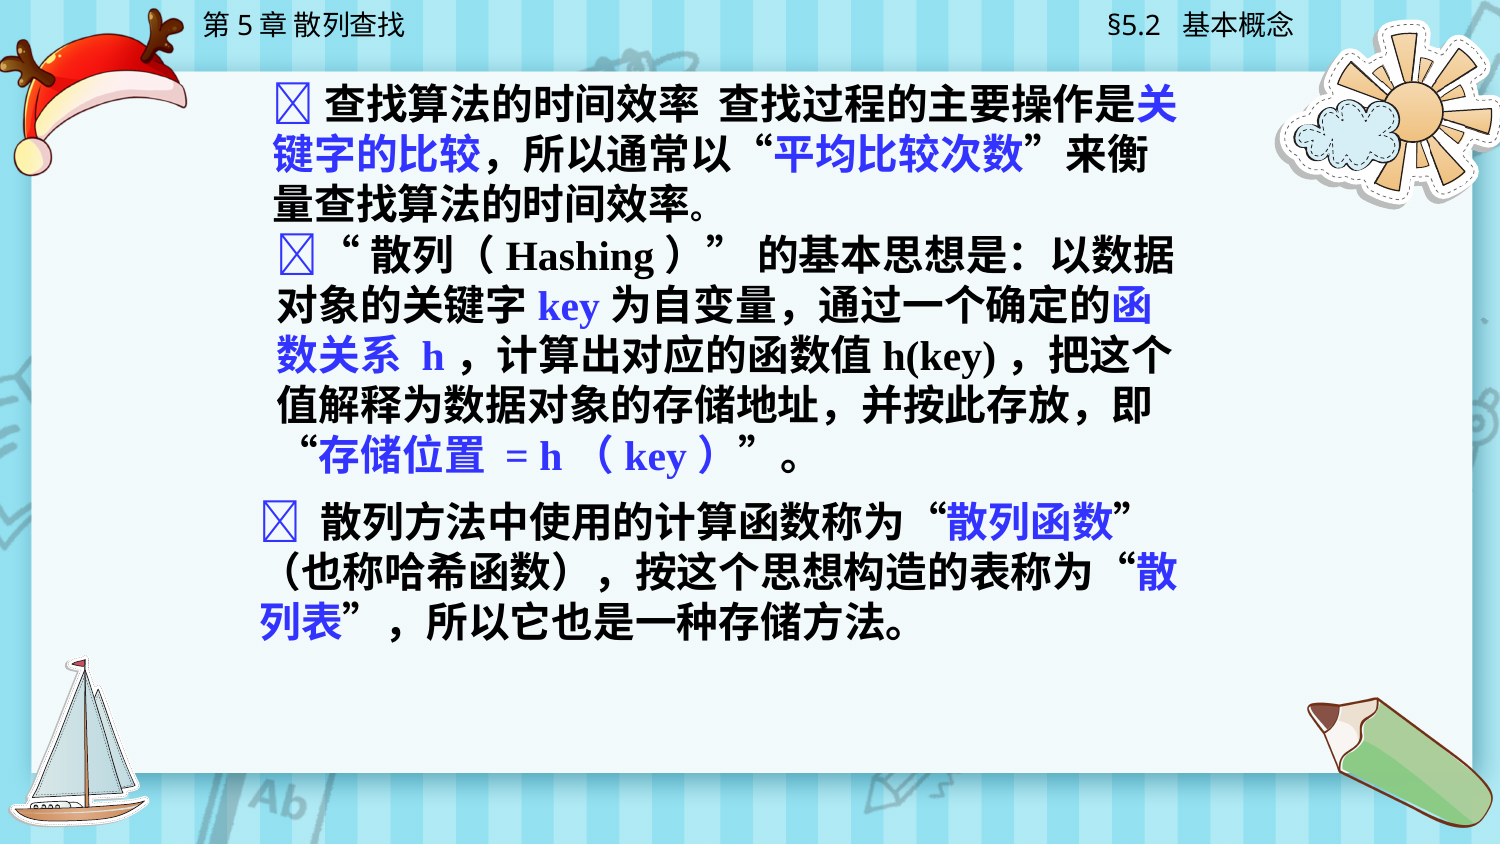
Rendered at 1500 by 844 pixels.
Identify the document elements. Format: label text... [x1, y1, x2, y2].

picture [1489, 108, 1494, 135]
picture [1337, 85, 1376, 107]
picture [1340, 34, 1415, 100]
text_box 第5章 散列查找 [187, 0, 423, 83]
picture [1390, 31, 1417, 35]
picture [1387, 83, 1442, 141]
picture [1400, 143, 1410, 192]
picture [0, 0, 1500, 844]
picture [1446, 173, 1466, 186]
picture [1374, 184, 1396, 192]
text_box 查找算法的时间效率 查找过程的主要操作是关键字的比较，所以通常以“平均比较次数”来衡量查找算法的时间效率。 [257, 70, 1199, 236]
picture [1337, 61, 1350, 81]
text_box §5.2 基本概念 [1060, 0, 1312, 49]
picture [1377, 141, 1405, 189]
text_box “散列（Hashing）” 的基本思想是：以数据对象的关键字key为自变量，通过一个确定的函数关系 h，计算出对应的函数值h(key)，把这个值解释为数据对象的存储地址，并按此存放，即“存储位置 = h（key）”。 [262, 221, 1203, 487]
text_box  散列方法中使用的计算函数称为“散列函数” （也称哈希函数），按这个思想构造的表称为“散列表”，所以它也是一种存储方法。 [244, 488, 1221, 654]
picture [1374, 161, 1384, 181]
